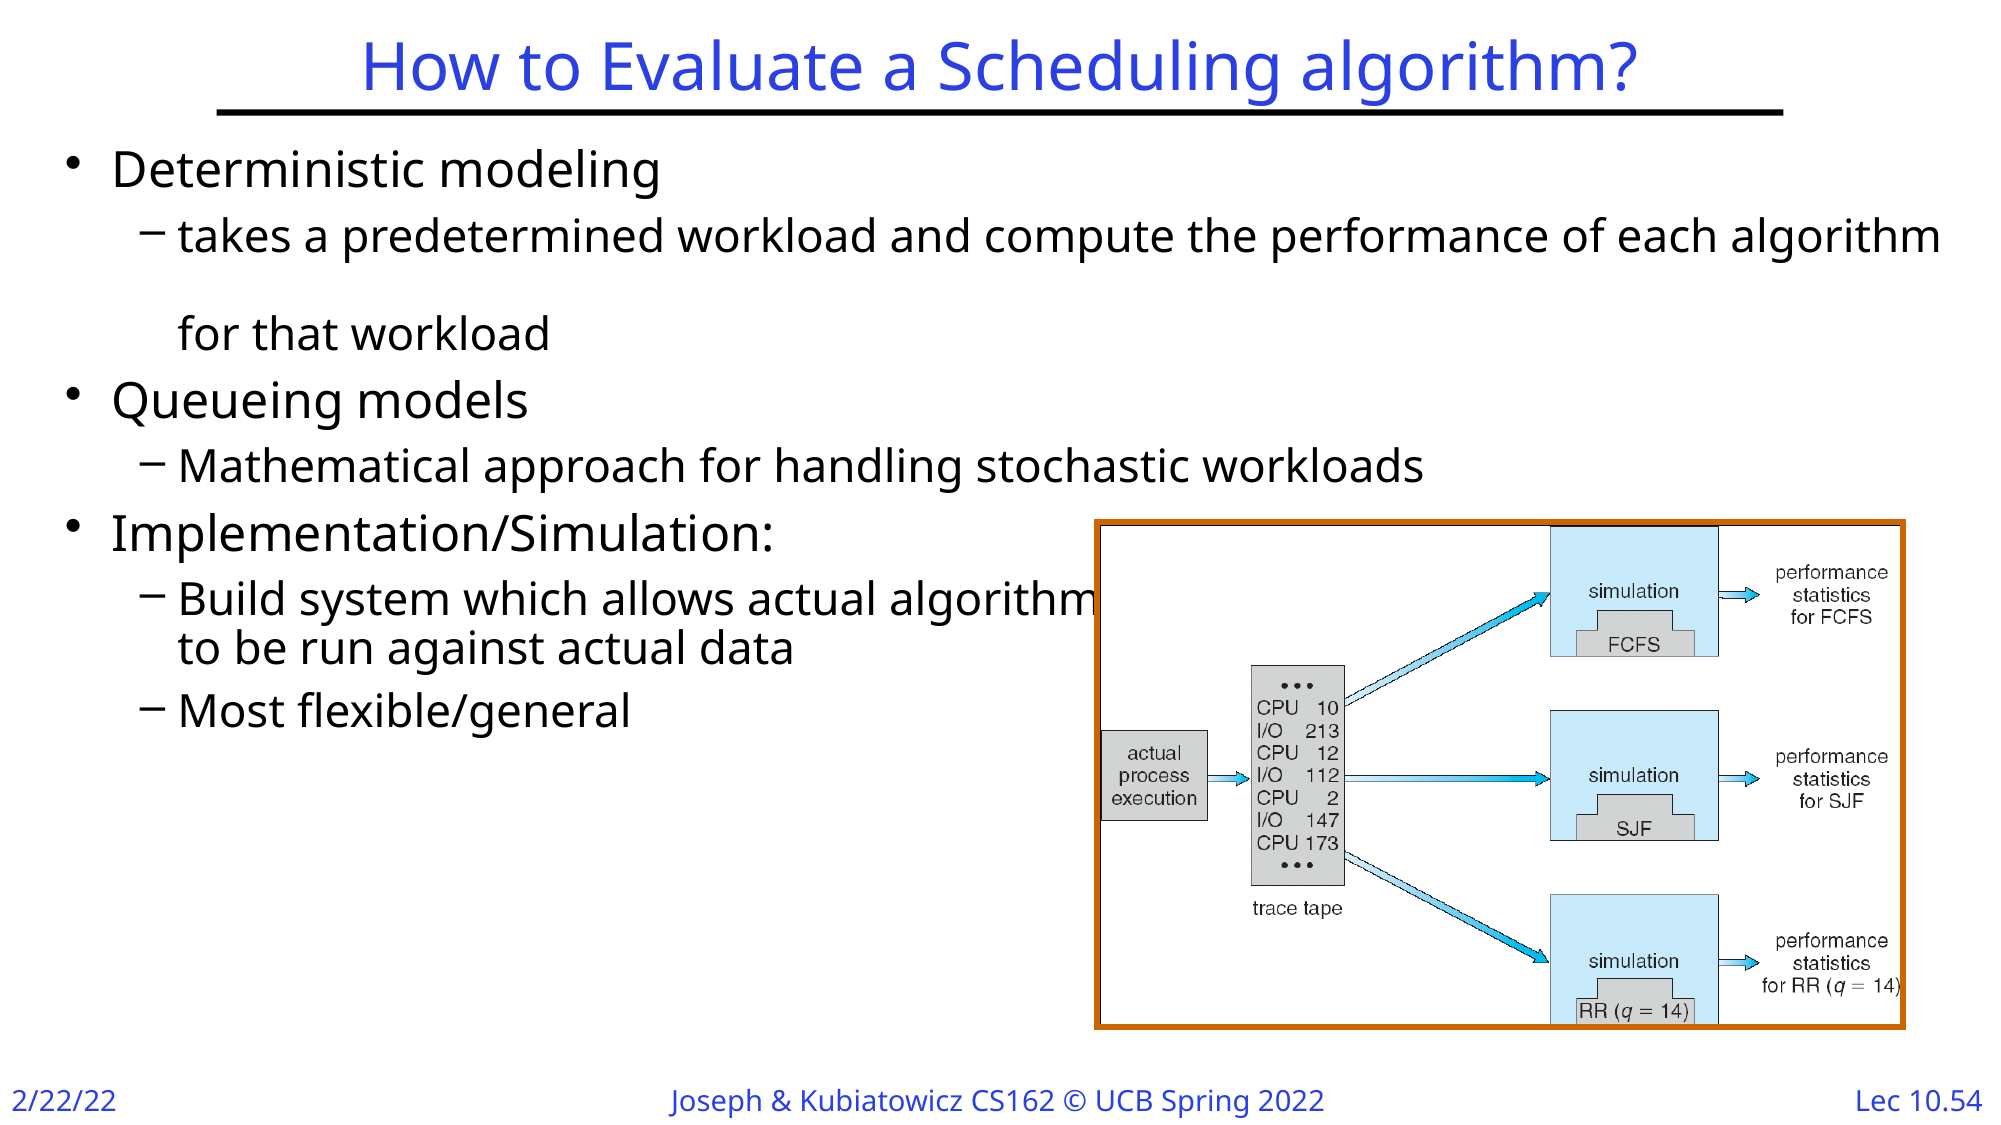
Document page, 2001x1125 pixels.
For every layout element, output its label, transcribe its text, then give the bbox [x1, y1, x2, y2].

list Deterministic modeling takes a predetermined workload and compute the performance of each algorithm for that workload Queueing models Mathematical approach for handling stochastic workloads Implementation/Simulation: Build system which allows actual algorithms to be run against actual data Most flexible/general [50, 137, 1963, 975]
title How to Evaluate a Scheduling algorithm? [216, 24, 1784, 113]
picture [1099, 524, 1901, 1024]
